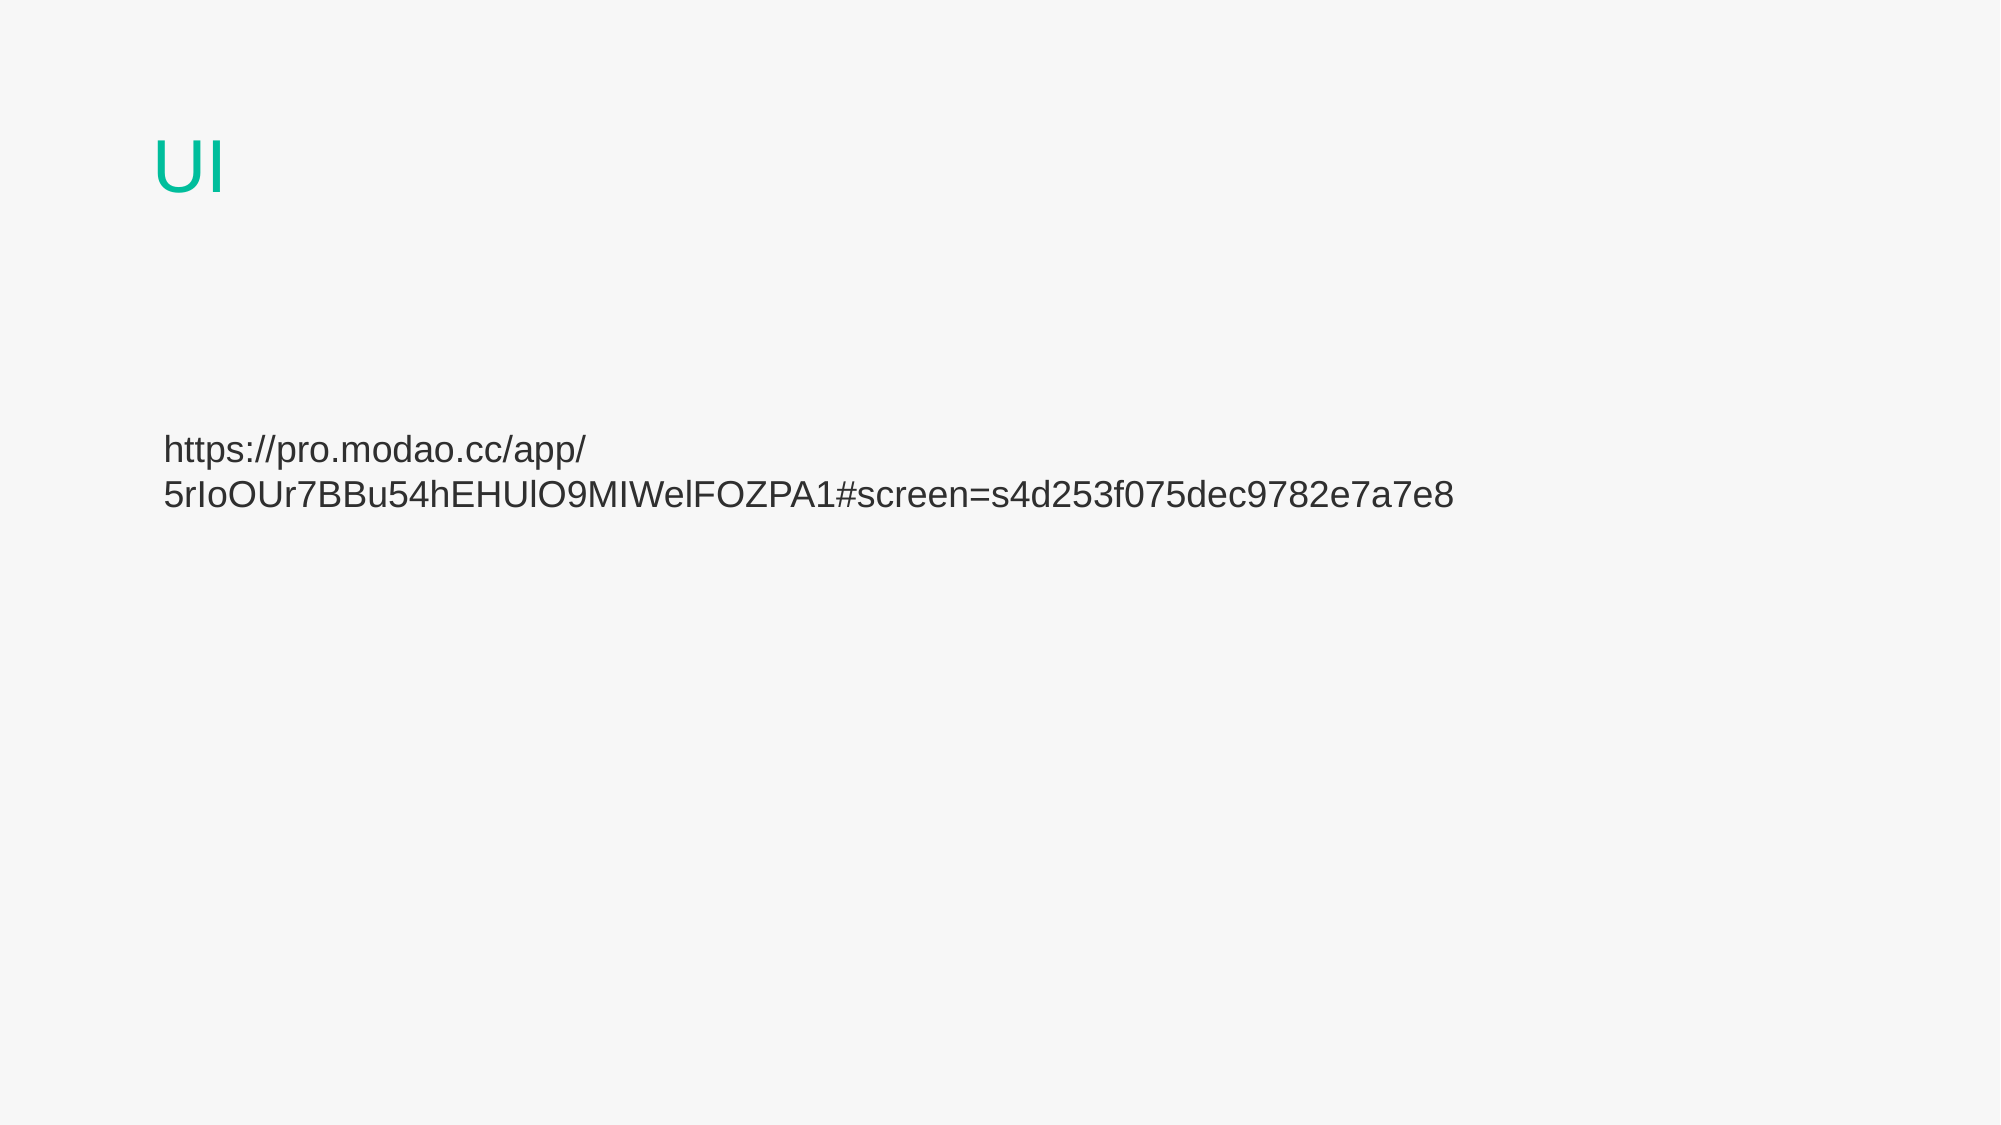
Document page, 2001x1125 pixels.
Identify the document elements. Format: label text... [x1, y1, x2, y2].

text_box UI [137, 59, 1863, 277]
text_box https://pro.modao.cc/app/5rIoOUr7BBu54hEHUlO9MIWelFOZPA1#screen=s4d253f075dec9782e7a7e8 [148, 417, 1633, 523]
